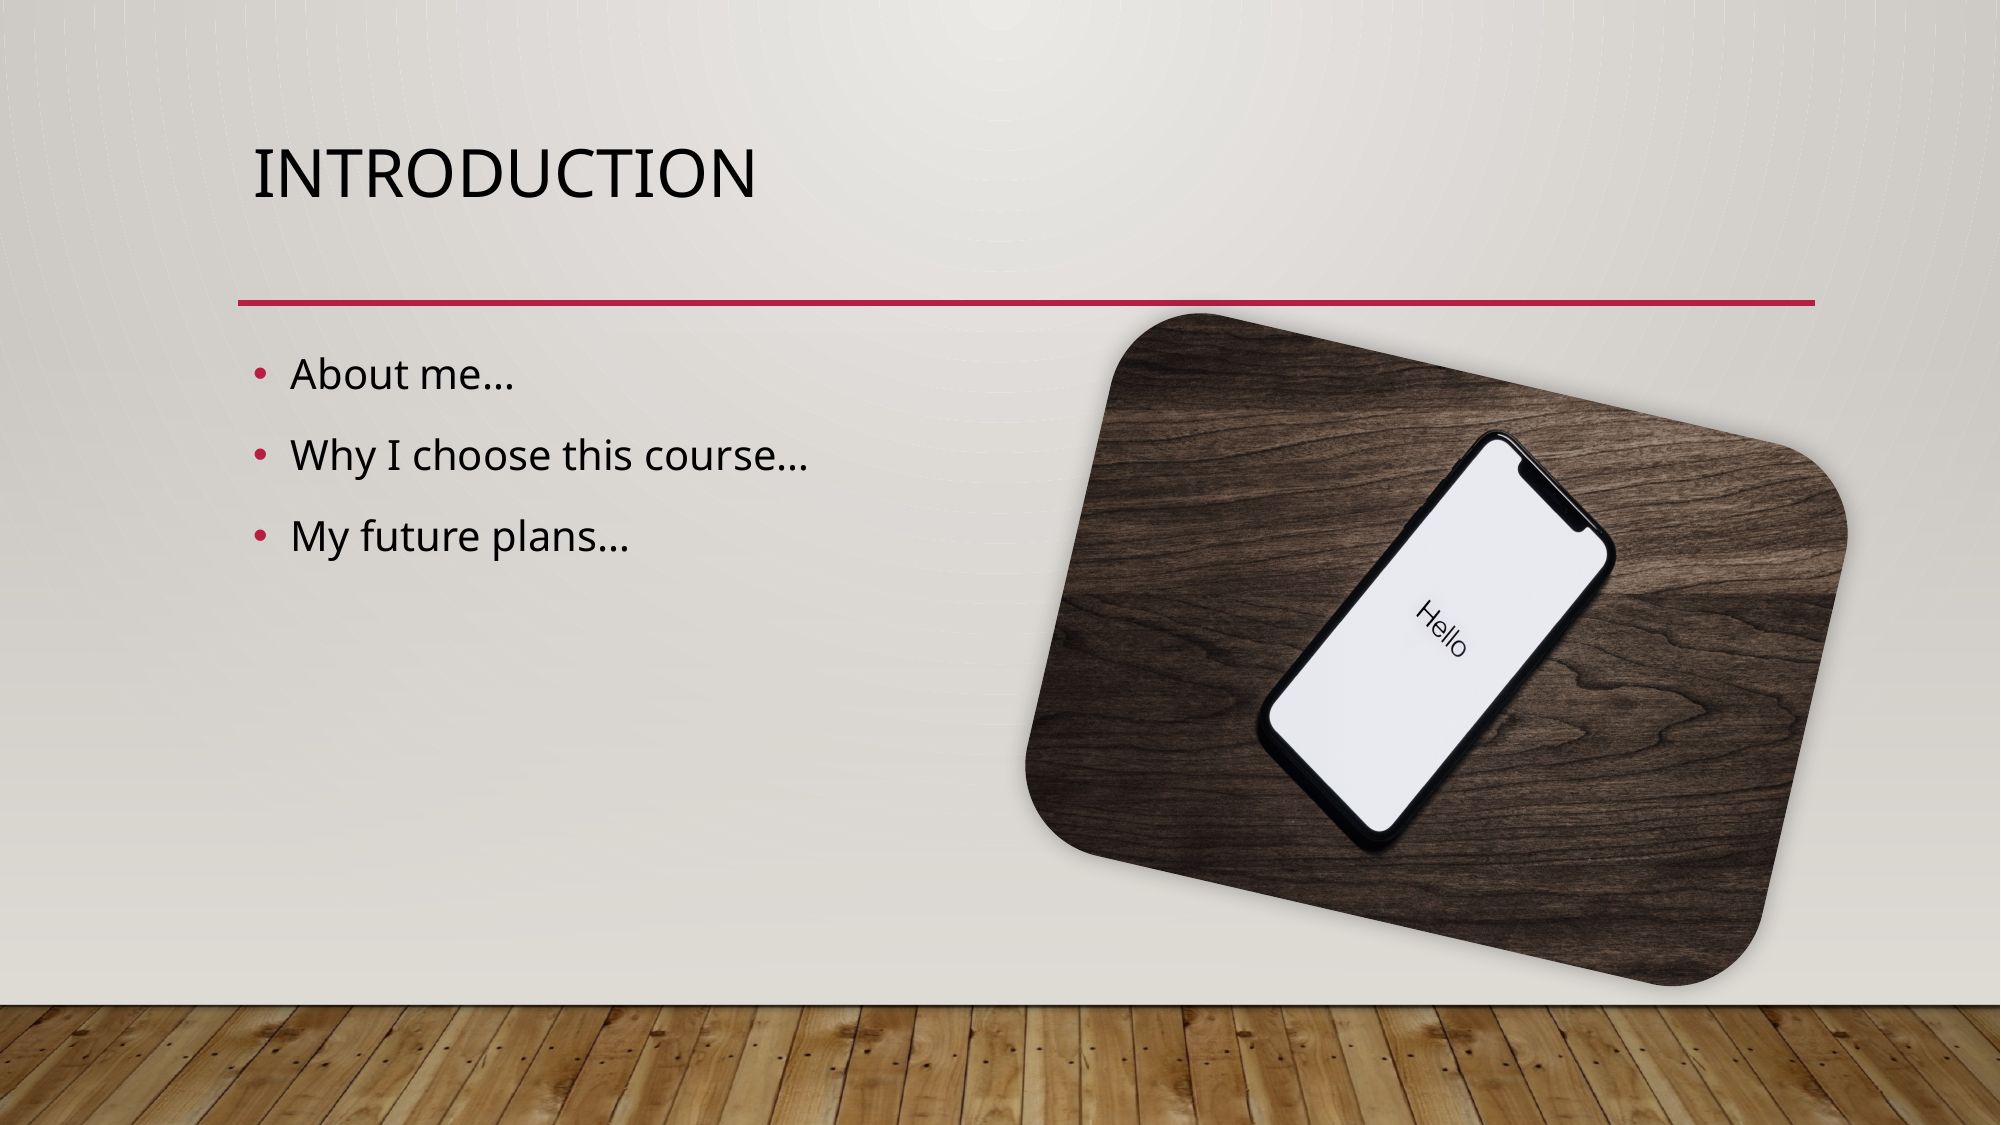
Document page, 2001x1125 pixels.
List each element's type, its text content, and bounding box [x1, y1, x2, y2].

title Introduction [238, 131, 1814, 305]
picture [1025, 313, 1848, 987]
picture [0, 1005, 2000, 1125]
list About me… Why I choose this course… My future plans… [238, 330, 941, 897]
